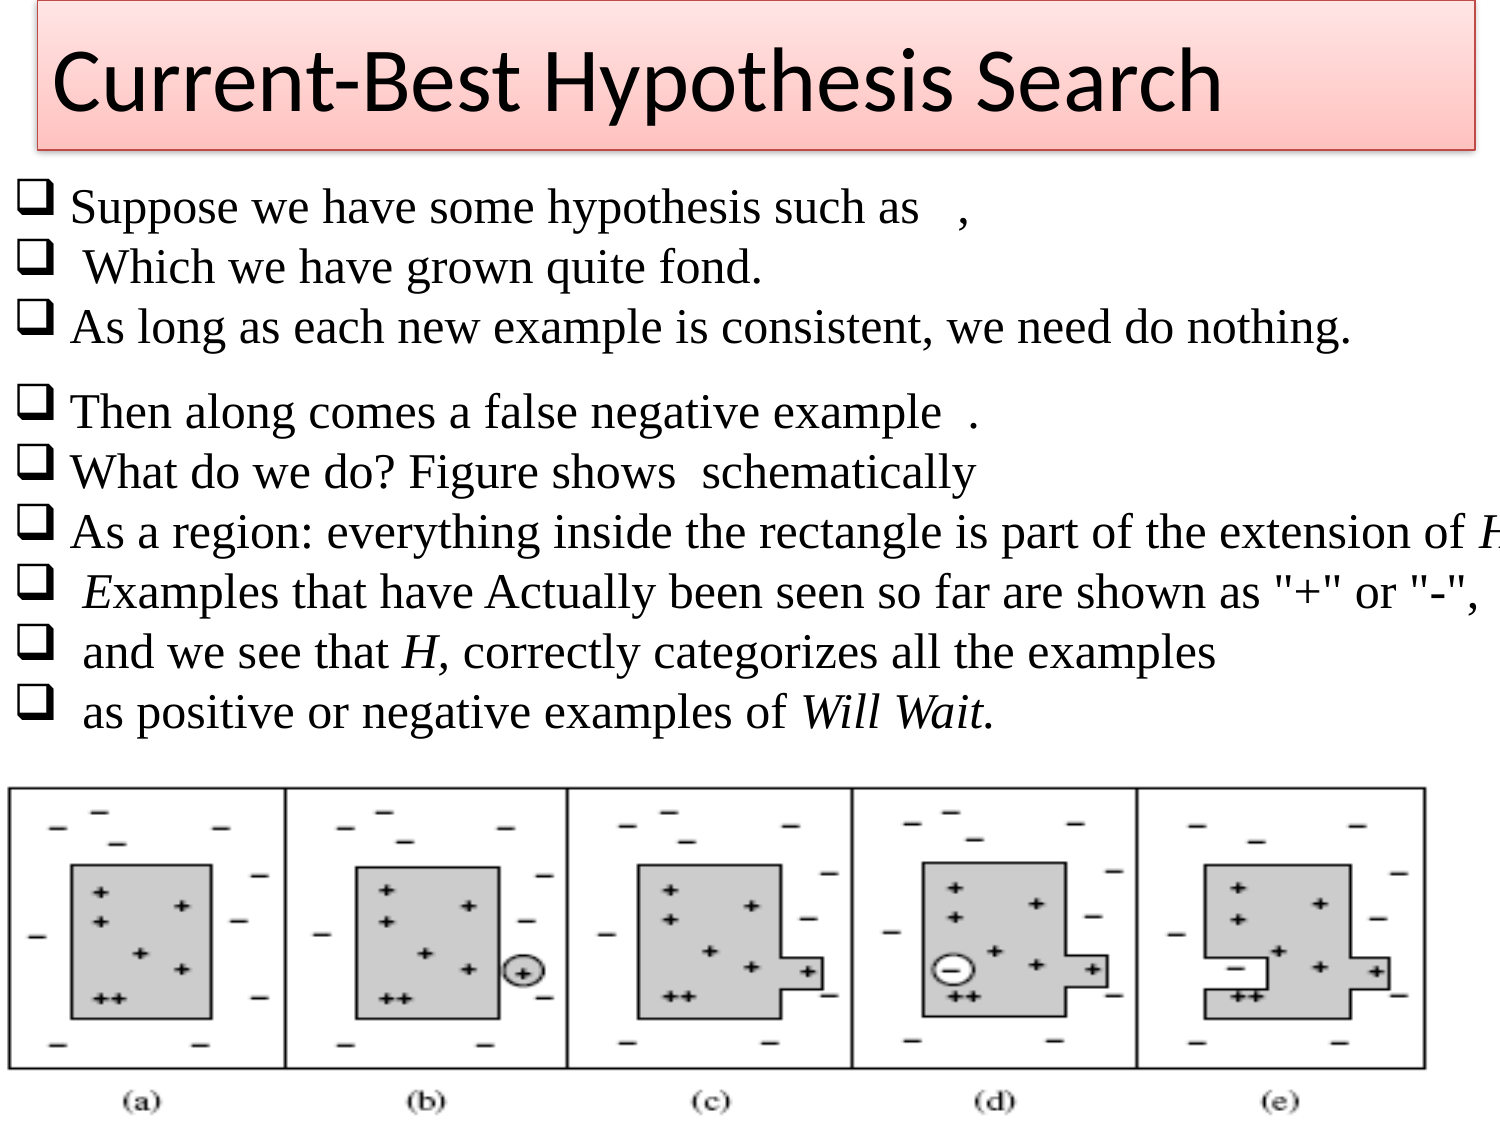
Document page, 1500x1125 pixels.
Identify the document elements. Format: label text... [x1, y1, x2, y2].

picture [3, 781, 1442, 1120]
title Current-Best Hypothesis Search [37, 0, 1476, 151]
